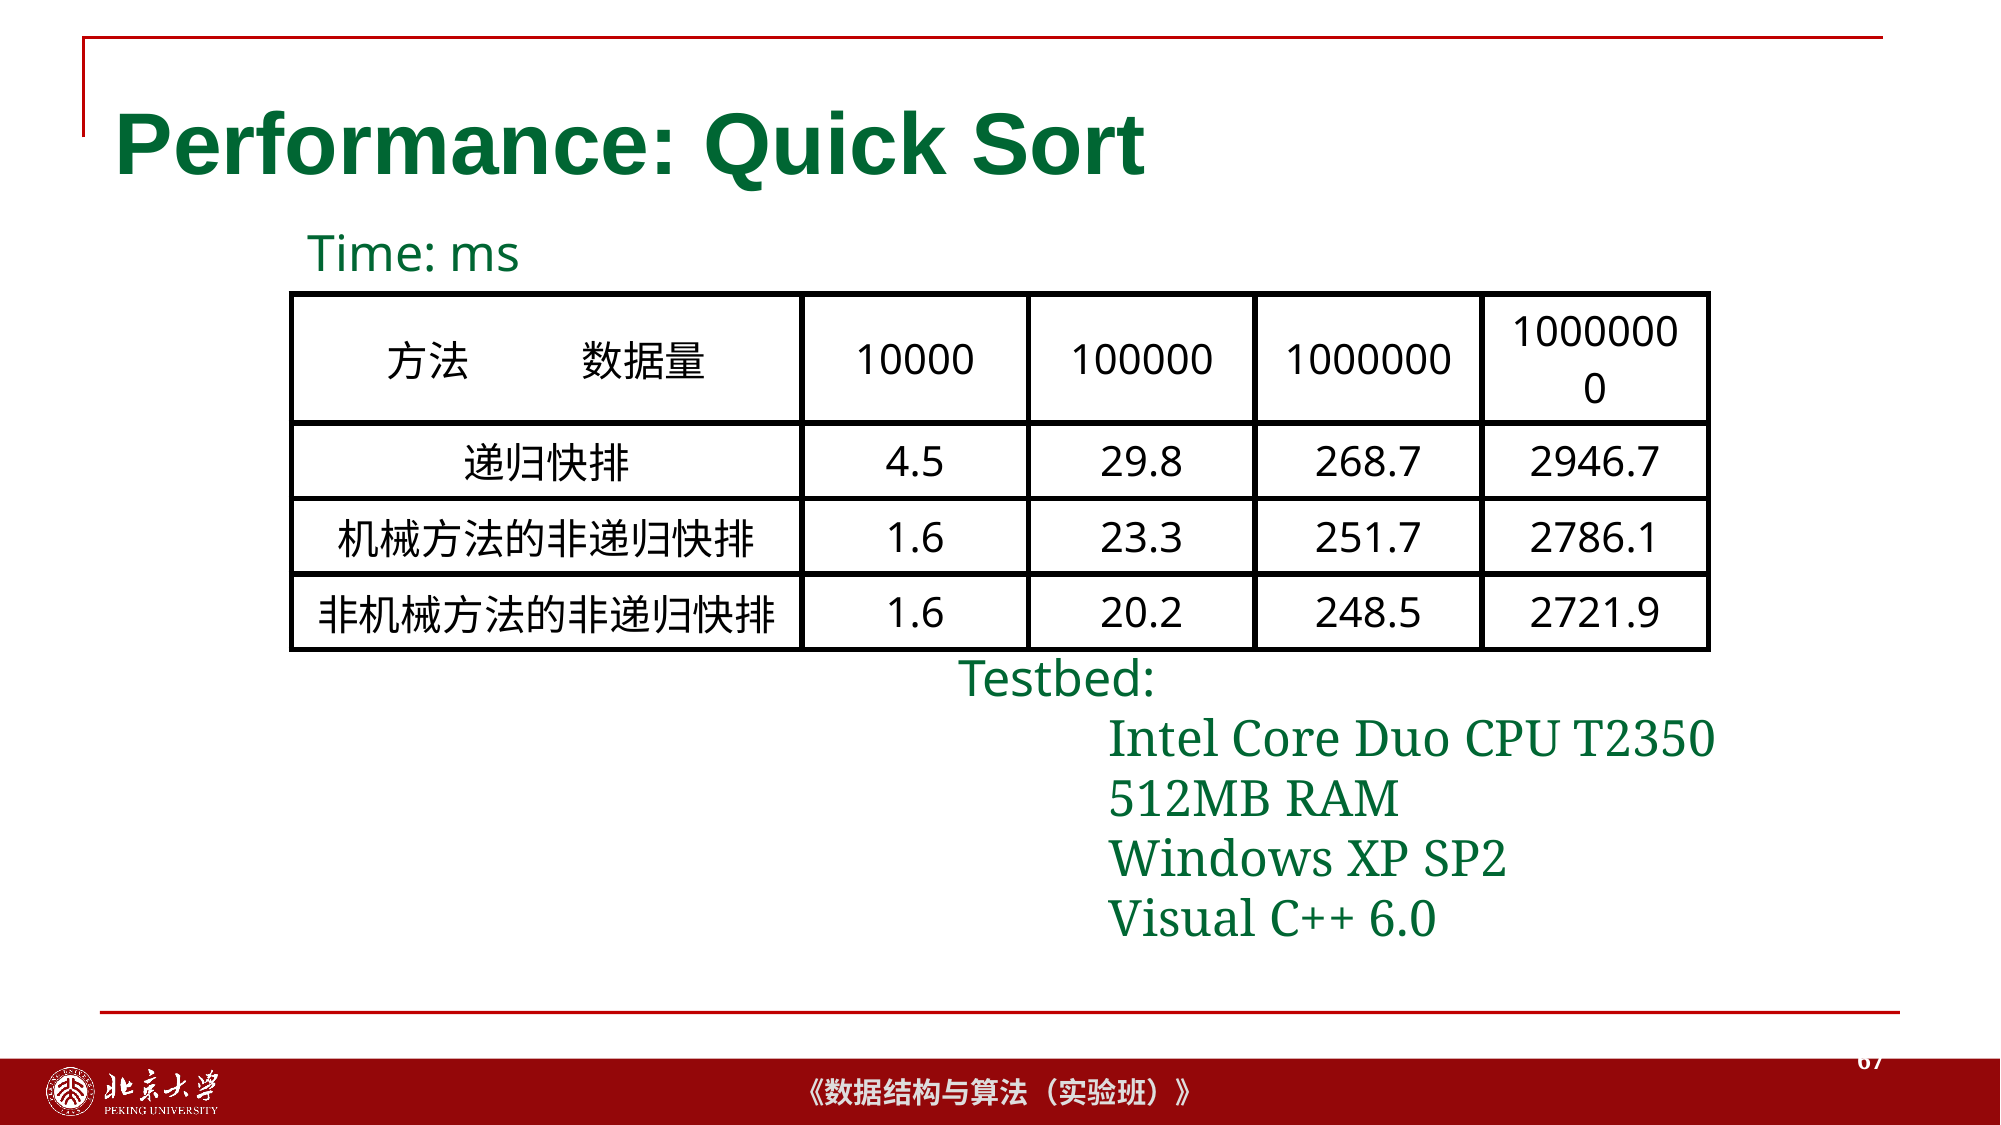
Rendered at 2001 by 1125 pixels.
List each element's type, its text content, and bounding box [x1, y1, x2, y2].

table_cell 23.3 [1031, 501, 1252, 571]
table_cell 248.5 [1258, 577, 1479, 638]
table_cell 递归快排 [294, 426, 799, 496]
table_cell 2786.1 [1485, 501, 1706, 571]
table_header 1000000 [1258, 297, 1479, 420]
table_cell 1.6 [805, 501, 1026, 571]
table_cell 2721.9 [1485, 577, 1706, 638]
table_cell 机械方法的非递归快排 [294, 501, 799, 571]
table_cell 29.8 [1031, 426, 1252, 496]
table_cell 1.6 [805, 577, 1026, 647]
table_cell 251.7 [1258, 501, 1479, 571]
title Performance: Quick Sort [99, 45, 1900, 233]
table_header 方法 数据量 [294, 297, 799, 420]
table_cell 4.5 [805, 426, 1026, 496]
table_header 100000 [1031, 297, 1252, 420]
table_cell 20.2 [1031, 577, 1252, 638]
table_cell 268.7 [1258, 426, 1479, 496]
text_box Testbed: Intel Core Duo CPU T2350 512MB RAM Windows XP SP2 Visual C++ 6.0 [943, 638, 2000, 954]
picture [46, 1067, 218, 1116]
table_cell 非机械方法的非递归快排 [294, 577, 799, 647]
slide_number 67 [1433, 1024, 1900, 1100]
table_header 10000000 [1485, 297, 1706, 420]
text_box Time: ms [292, 214, 1595, 290]
table_cell 2946.7 [1485, 426, 1706, 496]
table_header 10000 [805, 297, 1026, 420]
